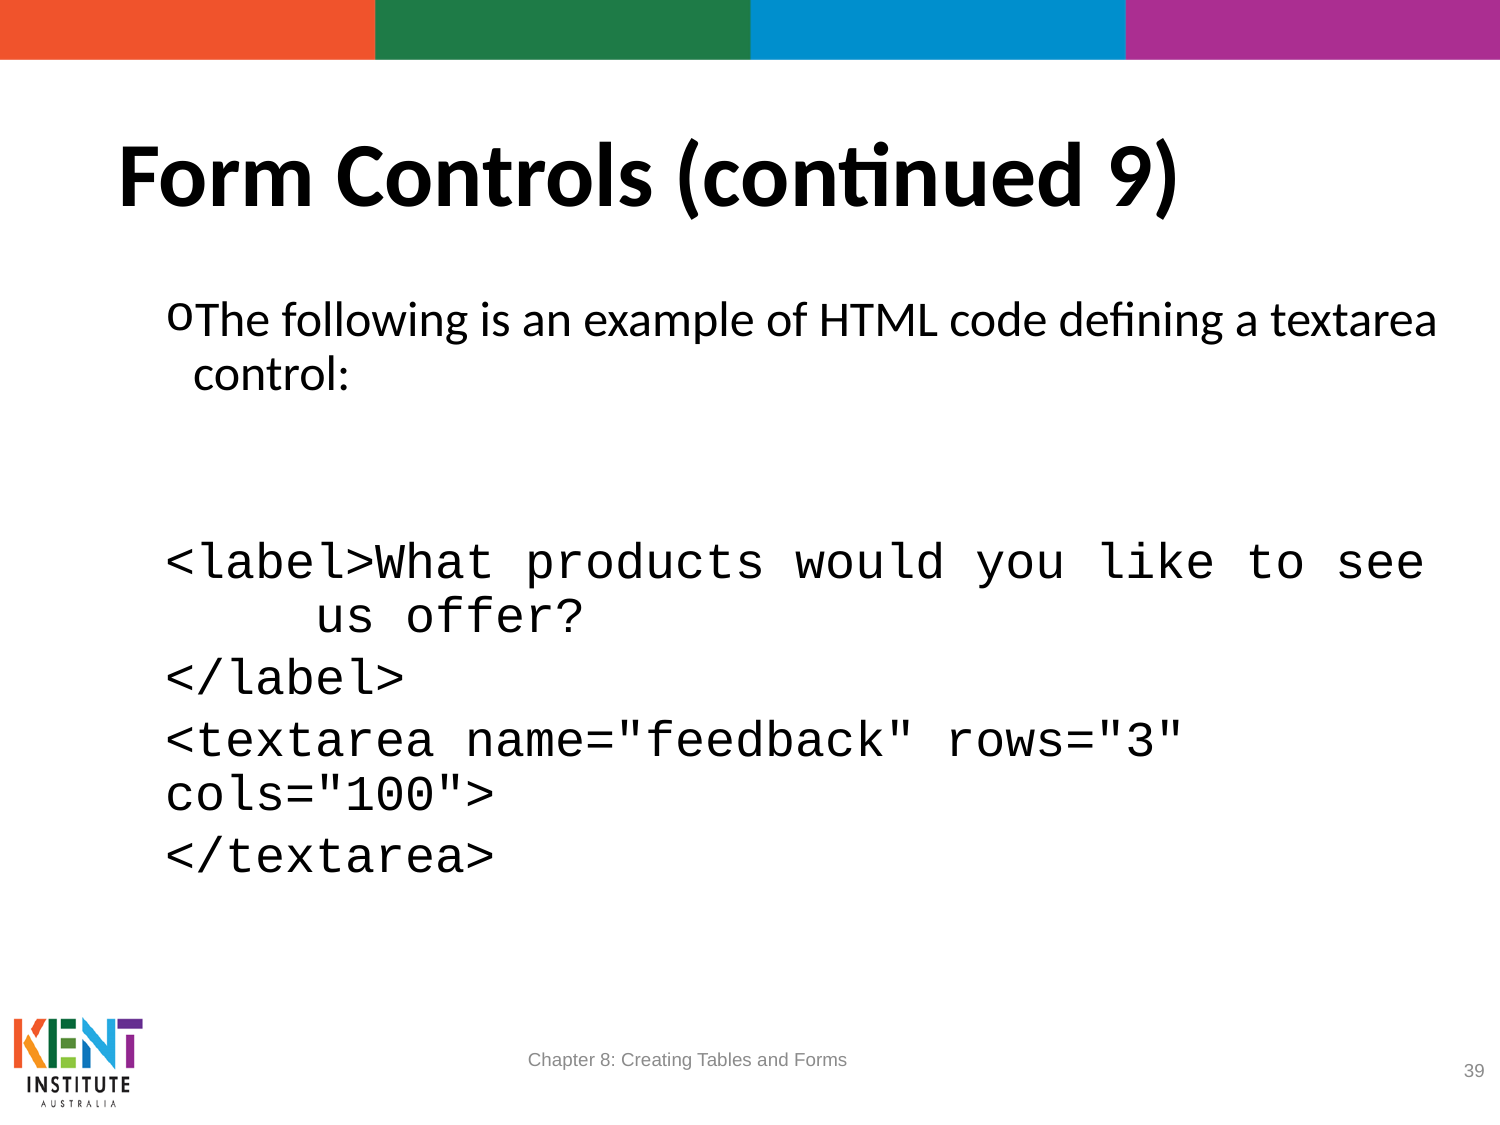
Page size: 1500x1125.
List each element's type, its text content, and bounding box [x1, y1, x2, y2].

picture [0, 1100, 156, 1125]
footer Chapter 8: Creating Tables and Forms [0, 1040, 1375, 1100]
slide_number 39 [1425, 1040, 1500, 1100]
picture [0, 0, 750, 60]
picture [0, 1000, 156, 1040]
title Form Controls (continued 9) [103, 68, 1397, 286]
picture [1126, 0, 1500, 60]
list The following is an example of HTML code defining a textarea control: <label>What products would you like to see us offer? </label> <textarea name="feedback" rows="3" cols="100"> </textarea> [37, 286, 1463, 1000]
